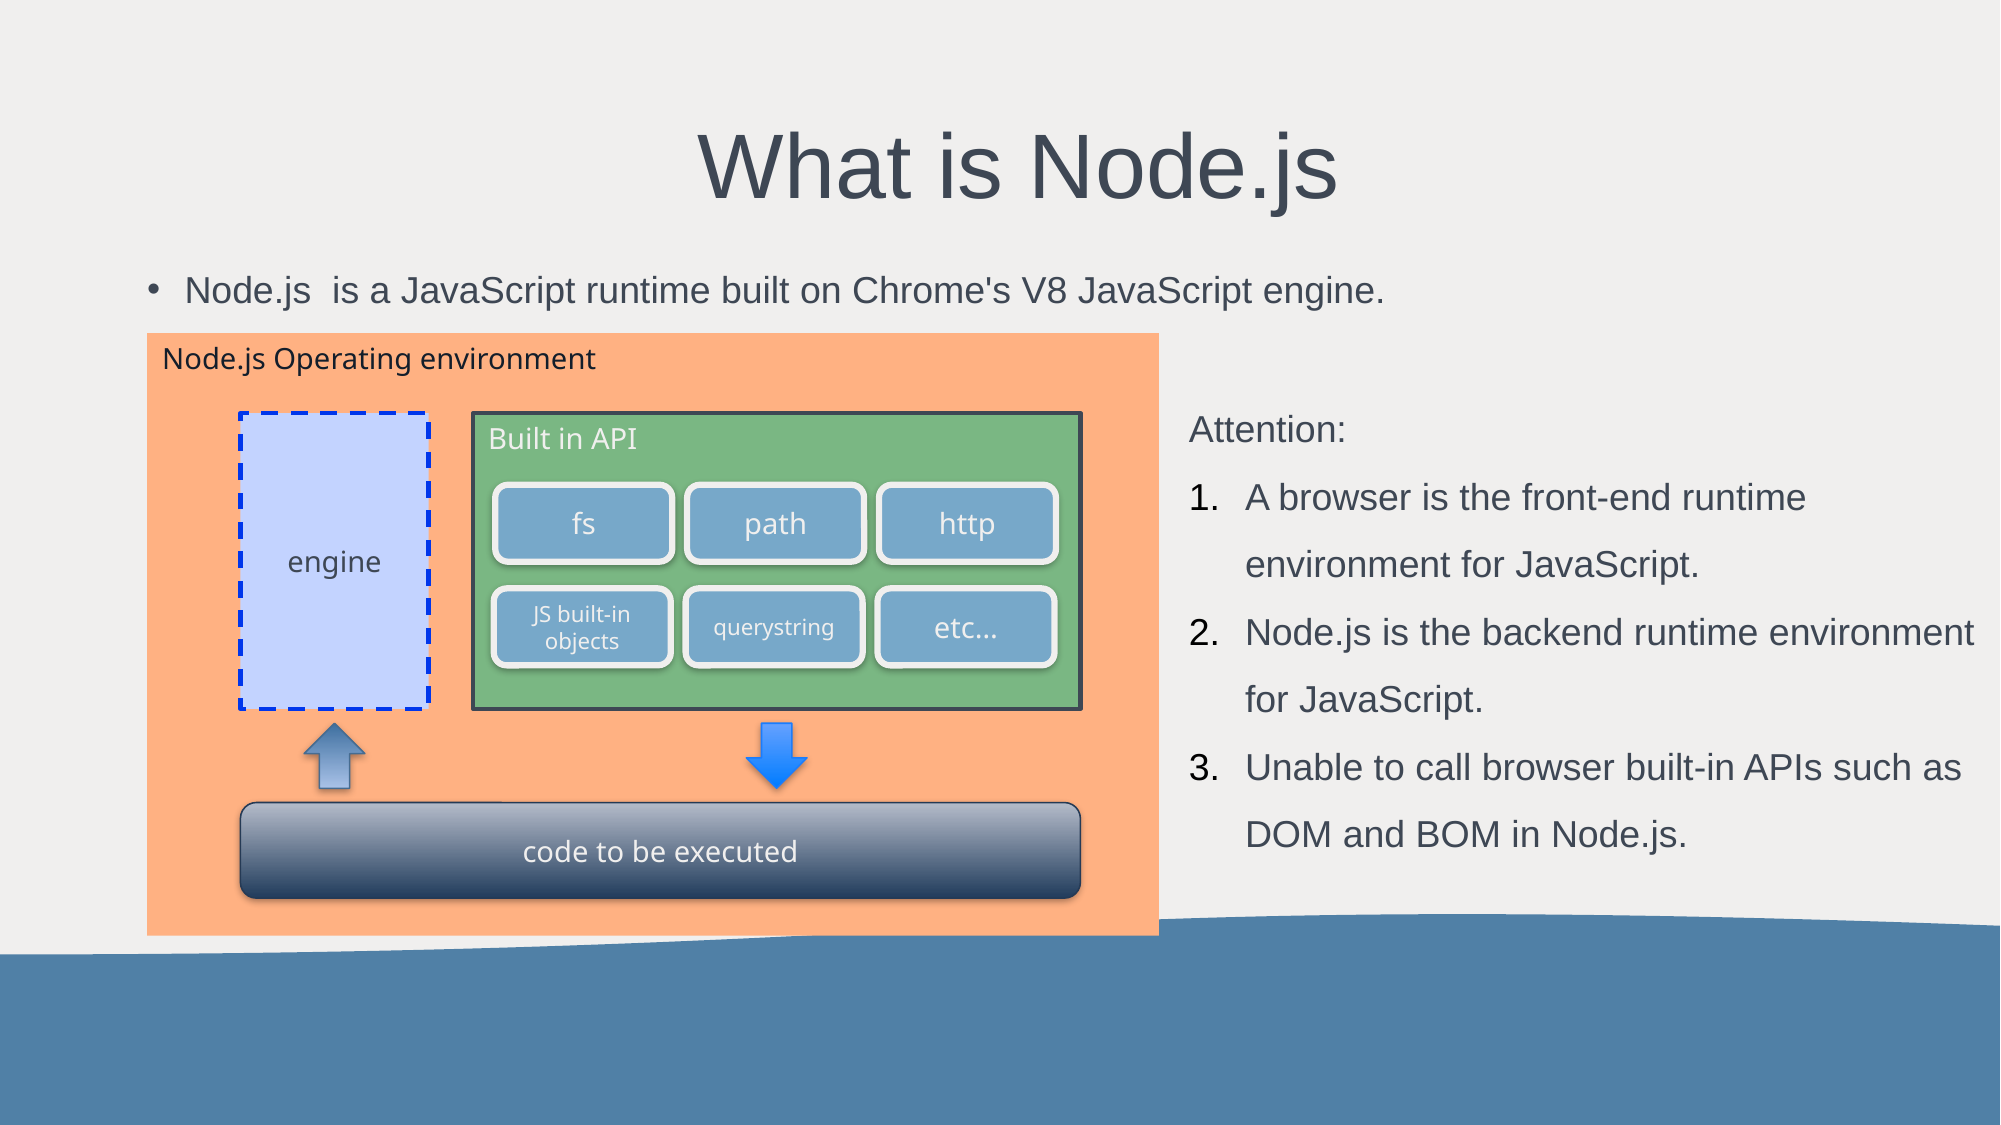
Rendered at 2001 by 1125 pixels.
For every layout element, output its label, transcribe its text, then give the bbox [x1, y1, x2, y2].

text_box [746, 723, 808, 789]
text_box code to be executed [240, 802, 1081, 899]
text_box http [878, 484, 1057, 562]
text_box fs [495, 484, 673, 562]
text_box engine [240, 413, 429, 709]
text_box Built in API [473, 413, 1081, 709]
text_box Attention: A browser is the front-end runtime environment for JavaScript. Node.js is the backend runtime environment for JavaScript. Unable to call browser built-in APIs such as DOM and BOM in Node.js. [1173, 375, 2000, 926]
text_box [0, 918, 2000, 1125]
text_box JS built-in objects [493, 588, 671, 666]
text_box querystring [685, 588, 863, 666]
text_box Node.js Operating environment [147, 333, 1159, 936]
text_box etc… [877, 588, 1055, 666]
text_box Node.js is a JavaScript runtime built on Chrome's V8 JavaScript engine. [147, 261, 2000, 311]
text_box path [687, 484, 865, 562]
text_box [304, 723, 365, 789]
title What is Node.js [175, 59, 1863, 261]
